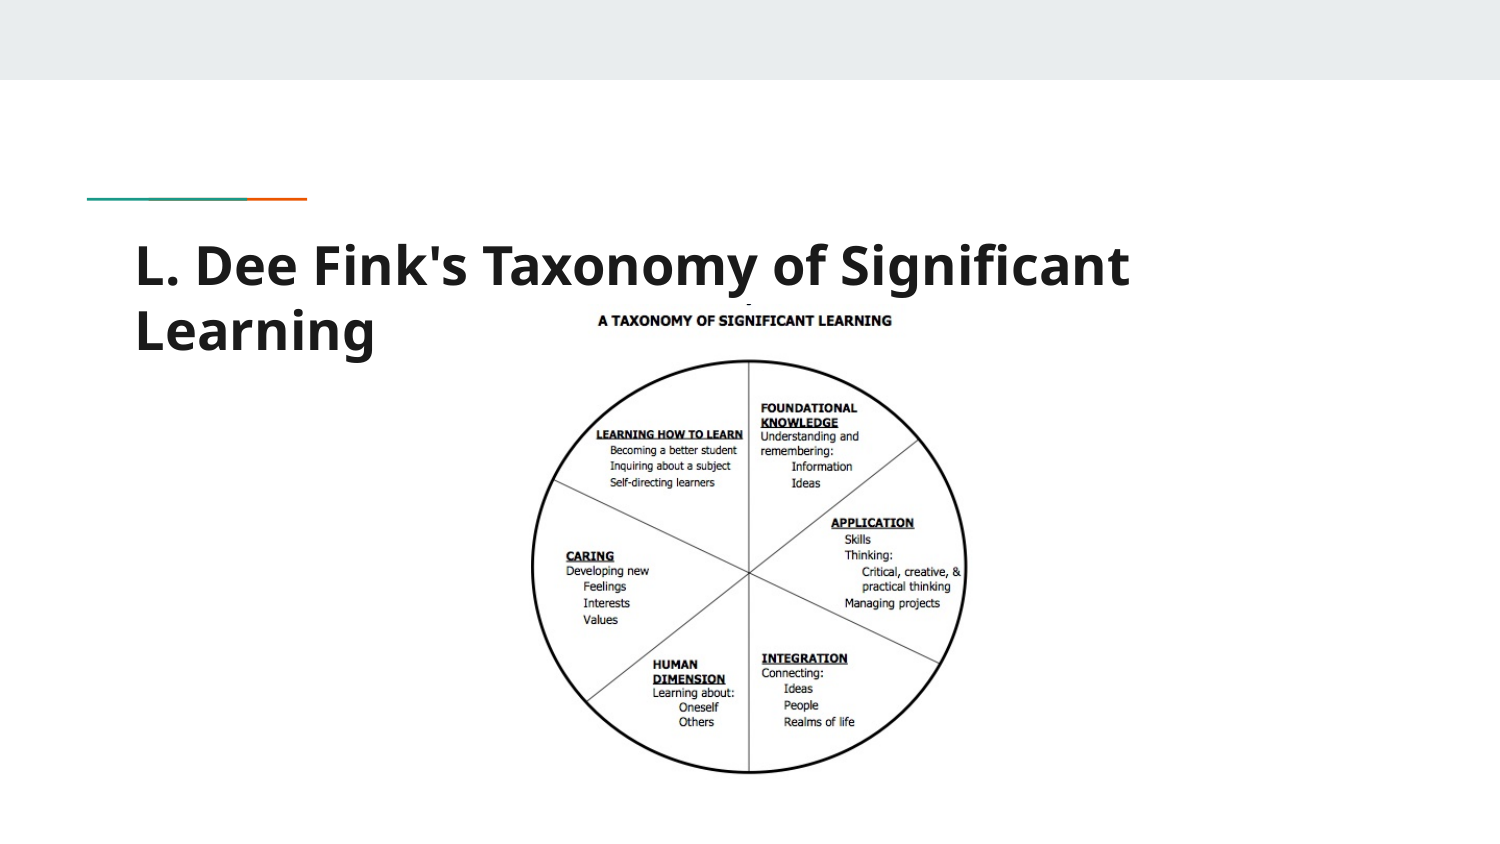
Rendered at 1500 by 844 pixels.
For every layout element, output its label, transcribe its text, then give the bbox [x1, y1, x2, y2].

picture [505, 303, 996, 794]
title L. Dee Fink's Taxonomy of Significant Learning [119, 216, 1381, 305]
